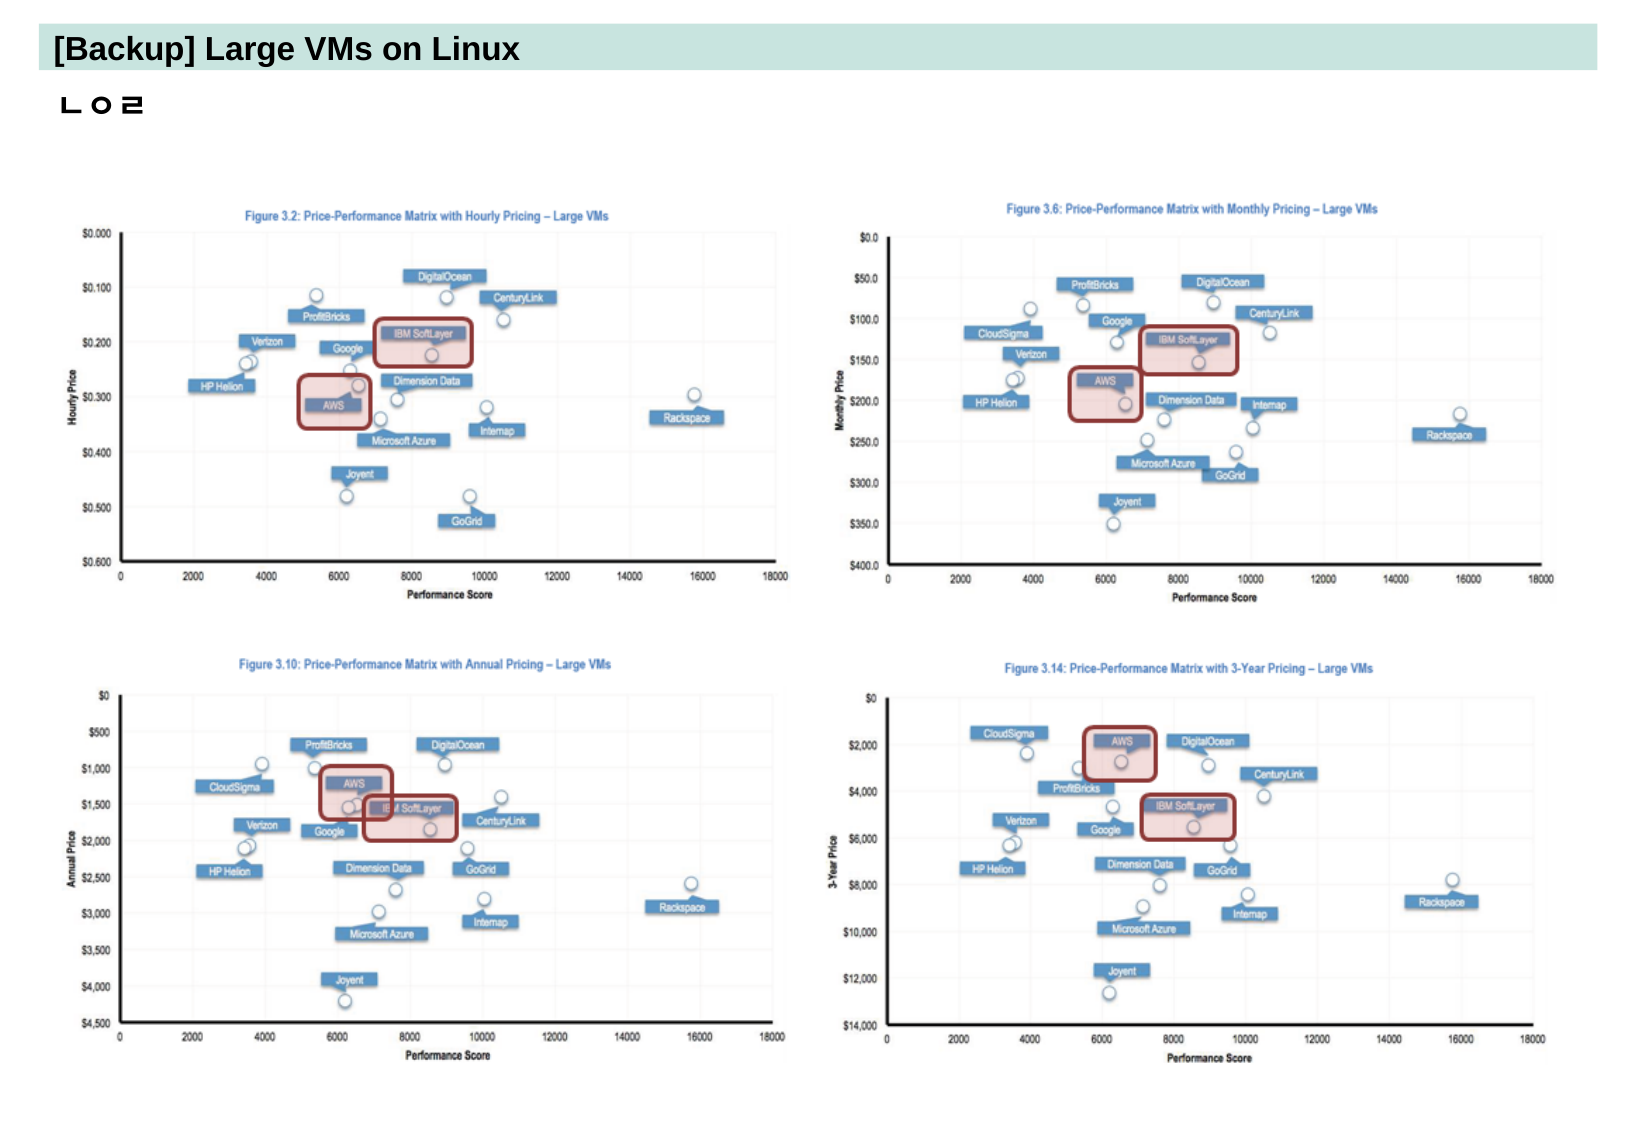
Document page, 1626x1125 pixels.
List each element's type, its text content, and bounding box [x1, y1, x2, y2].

picture [817, 196, 1572, 608]
text_box [Backup] Large VMs on Linux [37, 21, 1599, 72]
picture [818, 651, 1552, 1070]
text_box ㄴㅇㄹ [56, 84, 1581, 125]
picture [56, 201, 795, 610]
picture [57, 650, 801, 1067]
